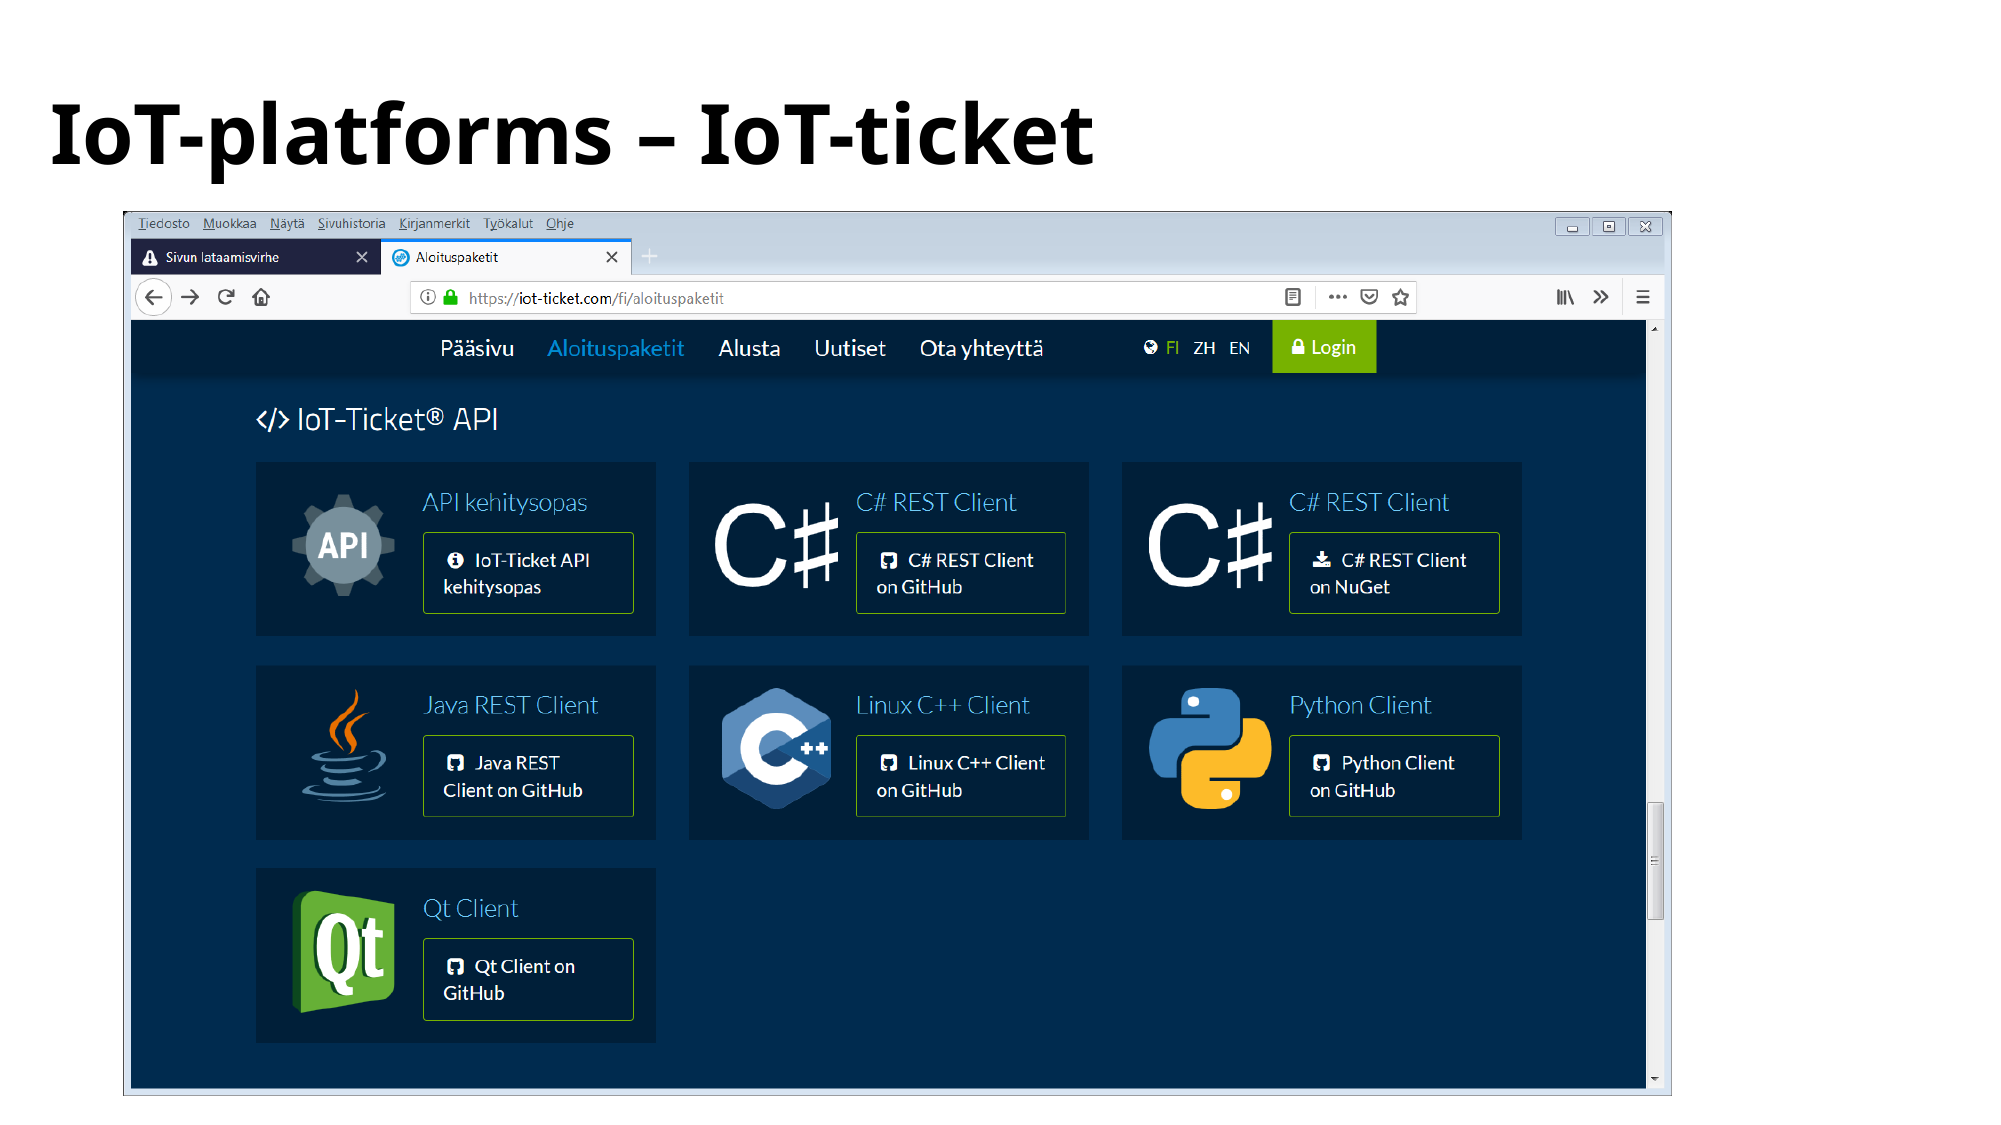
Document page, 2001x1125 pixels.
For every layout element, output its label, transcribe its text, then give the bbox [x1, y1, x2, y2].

title IoT-platforms – IoT-ticket [34, 61, 1903, 190]
picture [123, 211, 1672, 1096]
